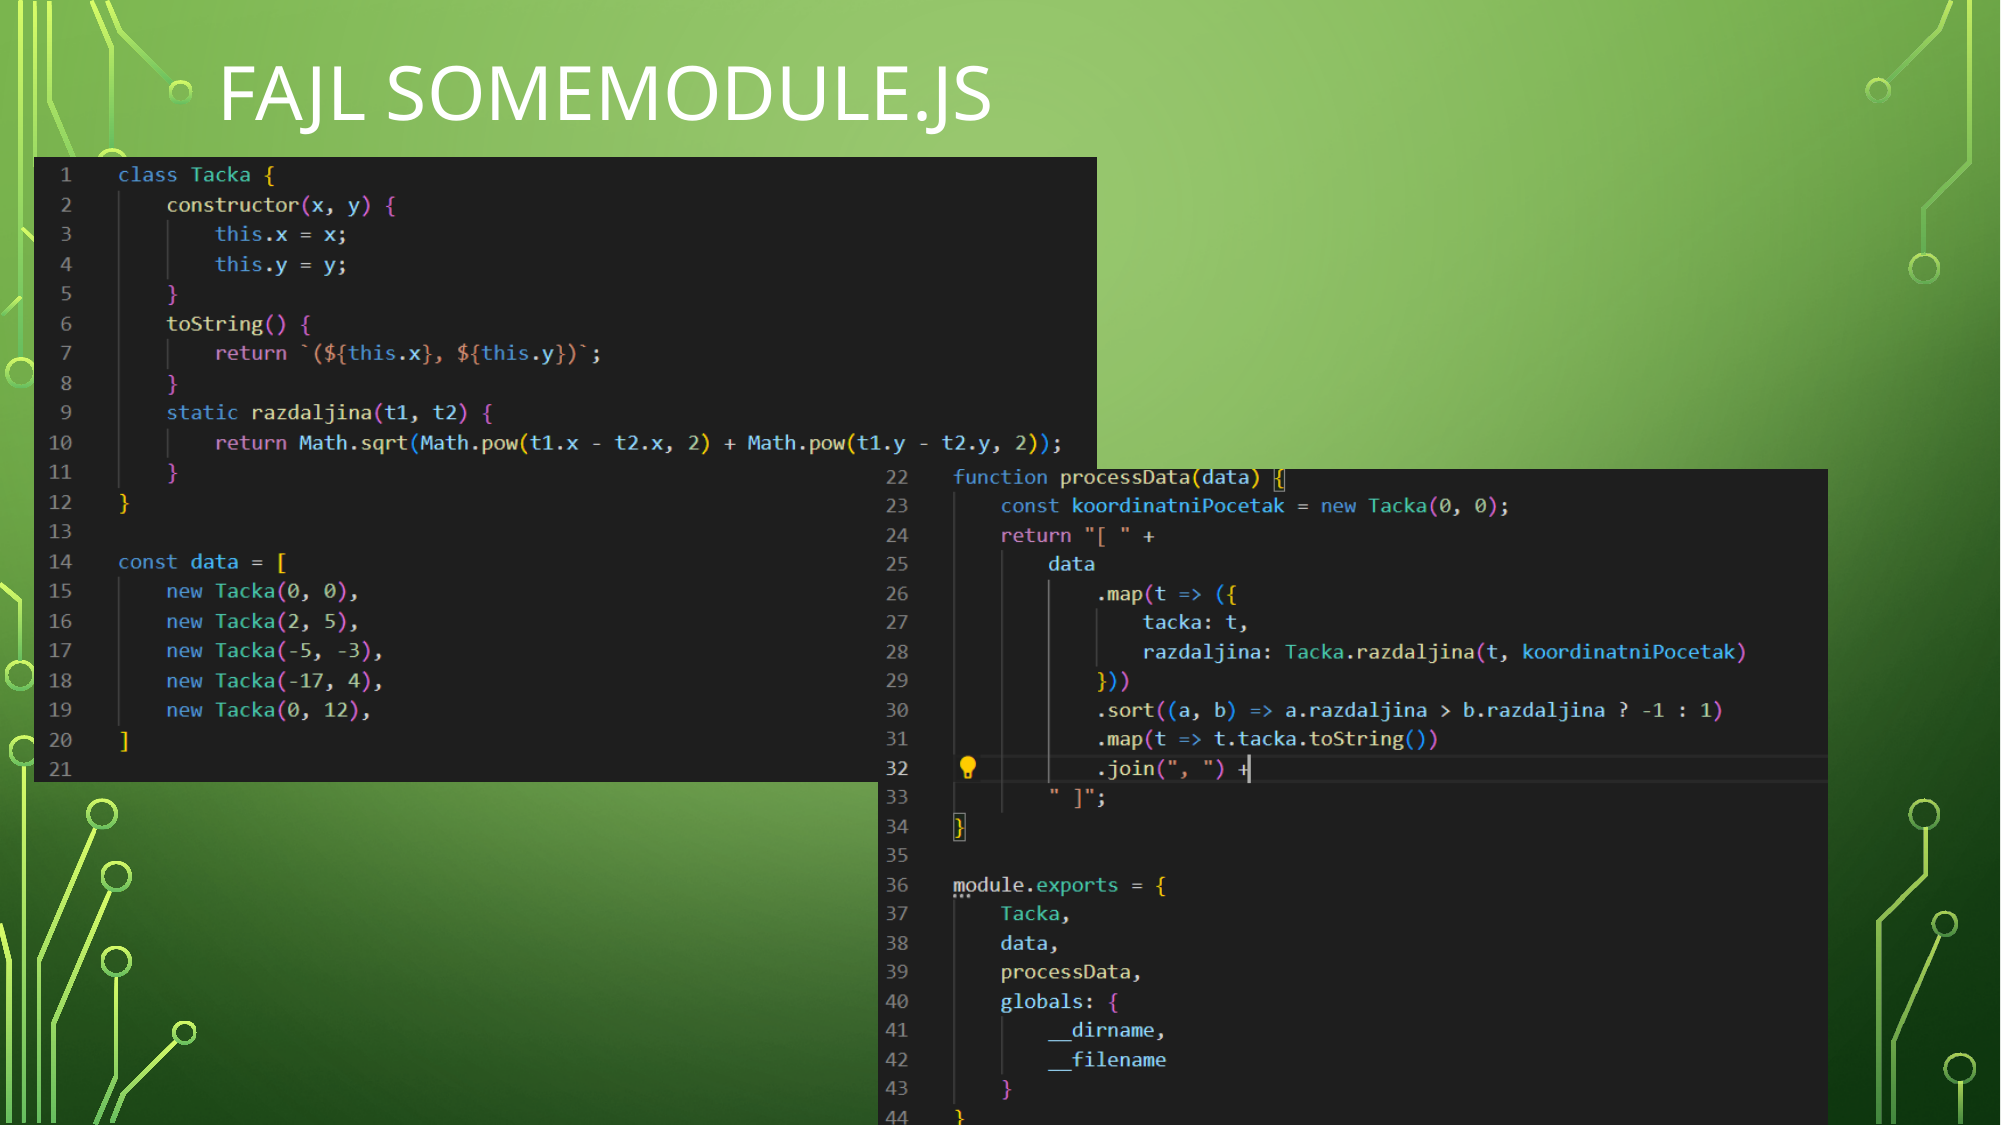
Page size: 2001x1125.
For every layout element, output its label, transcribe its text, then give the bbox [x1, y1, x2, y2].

title Fajl somemodule.js [202, 35, 1828, 158]
picture [33, 156, 1828, 1125]
